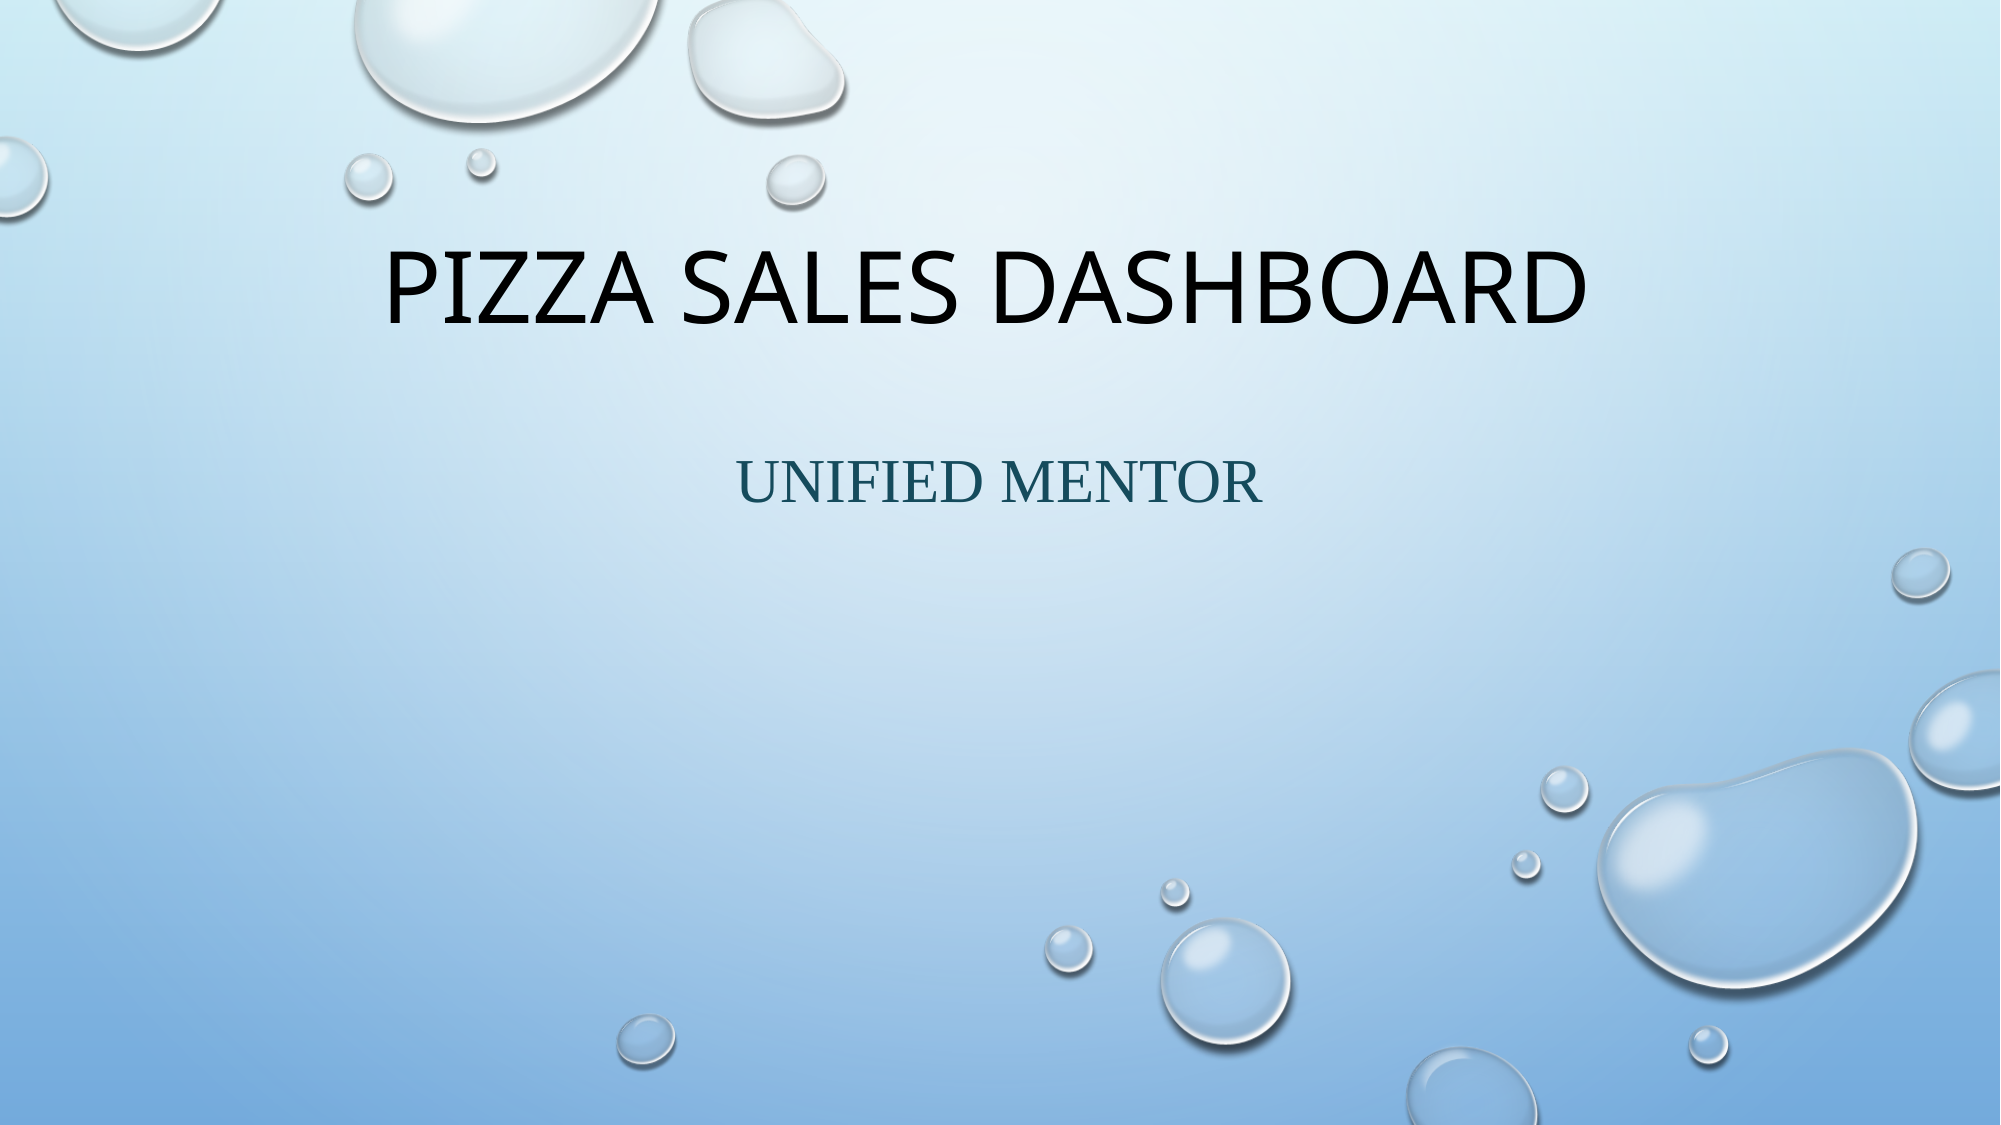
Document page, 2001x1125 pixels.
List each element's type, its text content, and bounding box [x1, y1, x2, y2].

subtitle Unified mentor [287, 417, 1713, 540]
picture [0, 0, 2000, 1125]
title Pizza Sales Dashboard [287, 213, 1713, 353]
